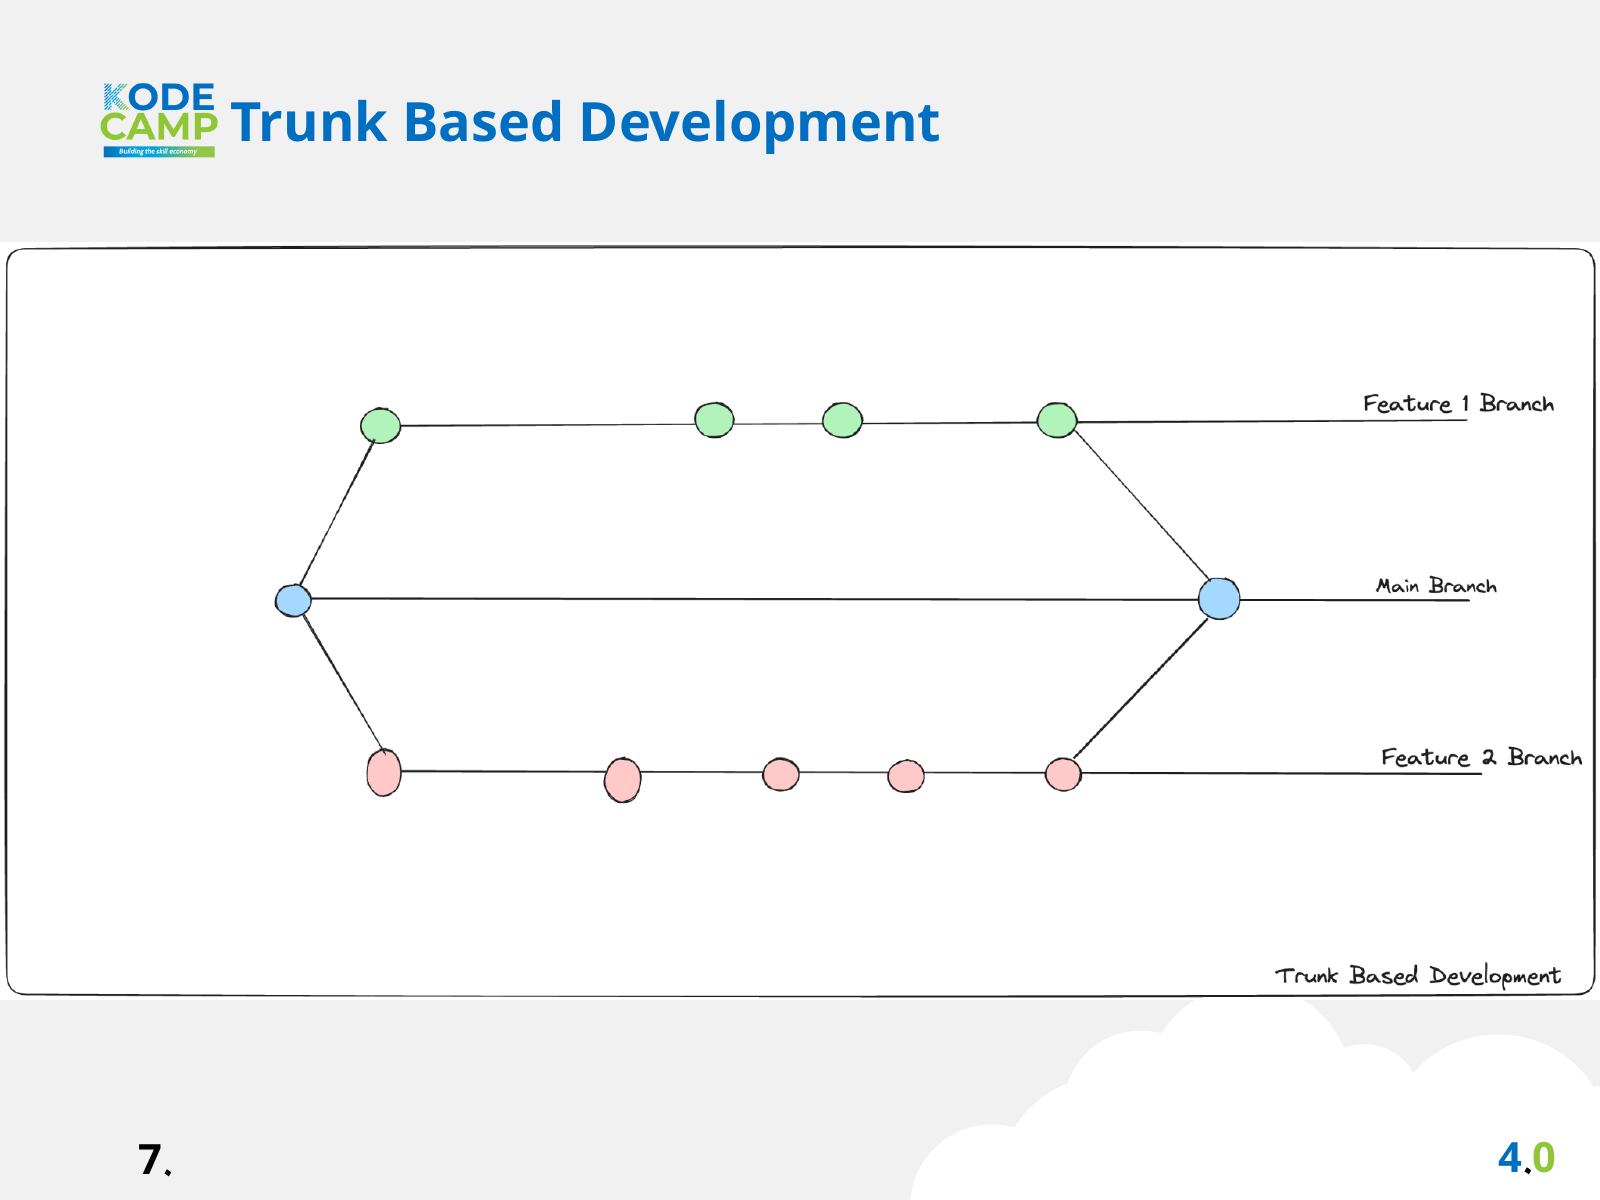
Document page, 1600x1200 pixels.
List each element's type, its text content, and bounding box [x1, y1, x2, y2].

picture [0, 241, 1600, 1001]
text_box 7. [136, 1130, 175, 1183]
picture [57, 18, 261, 222]
text_box 4.0 [1496, 1129, 1568, 1182]
text_box Trunk Based Development [227, 84, 1497, 152]
